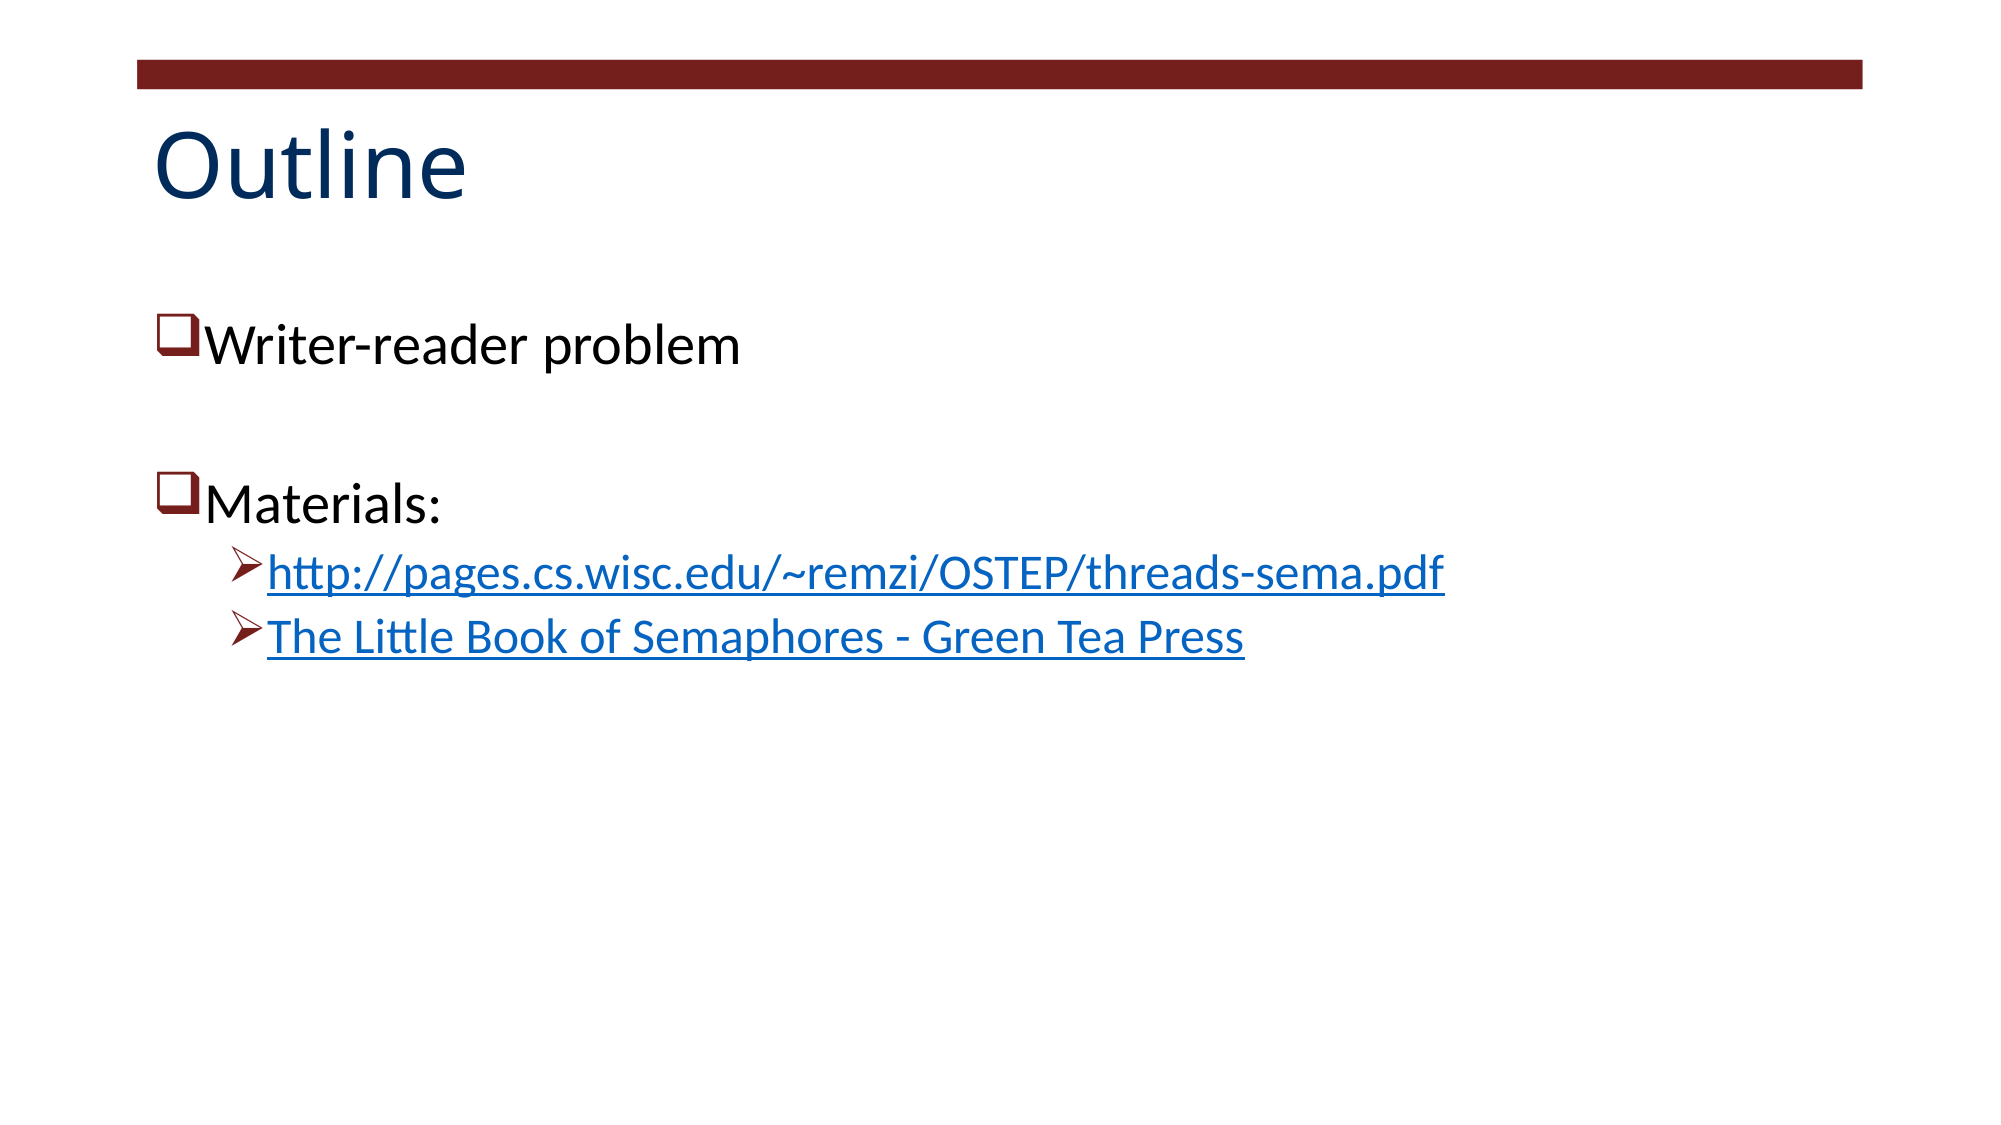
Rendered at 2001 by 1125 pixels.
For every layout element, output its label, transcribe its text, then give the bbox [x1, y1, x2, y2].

list Writer-reader problem Materials: http://pages.cs.wisc.edu/~remzi/OSTEP/threads-sema.pdf The Little Book of Semaphores - Green Tea Press [137, 299, 1863, 1103]
title Outline [137, 59, 1863, 278]
